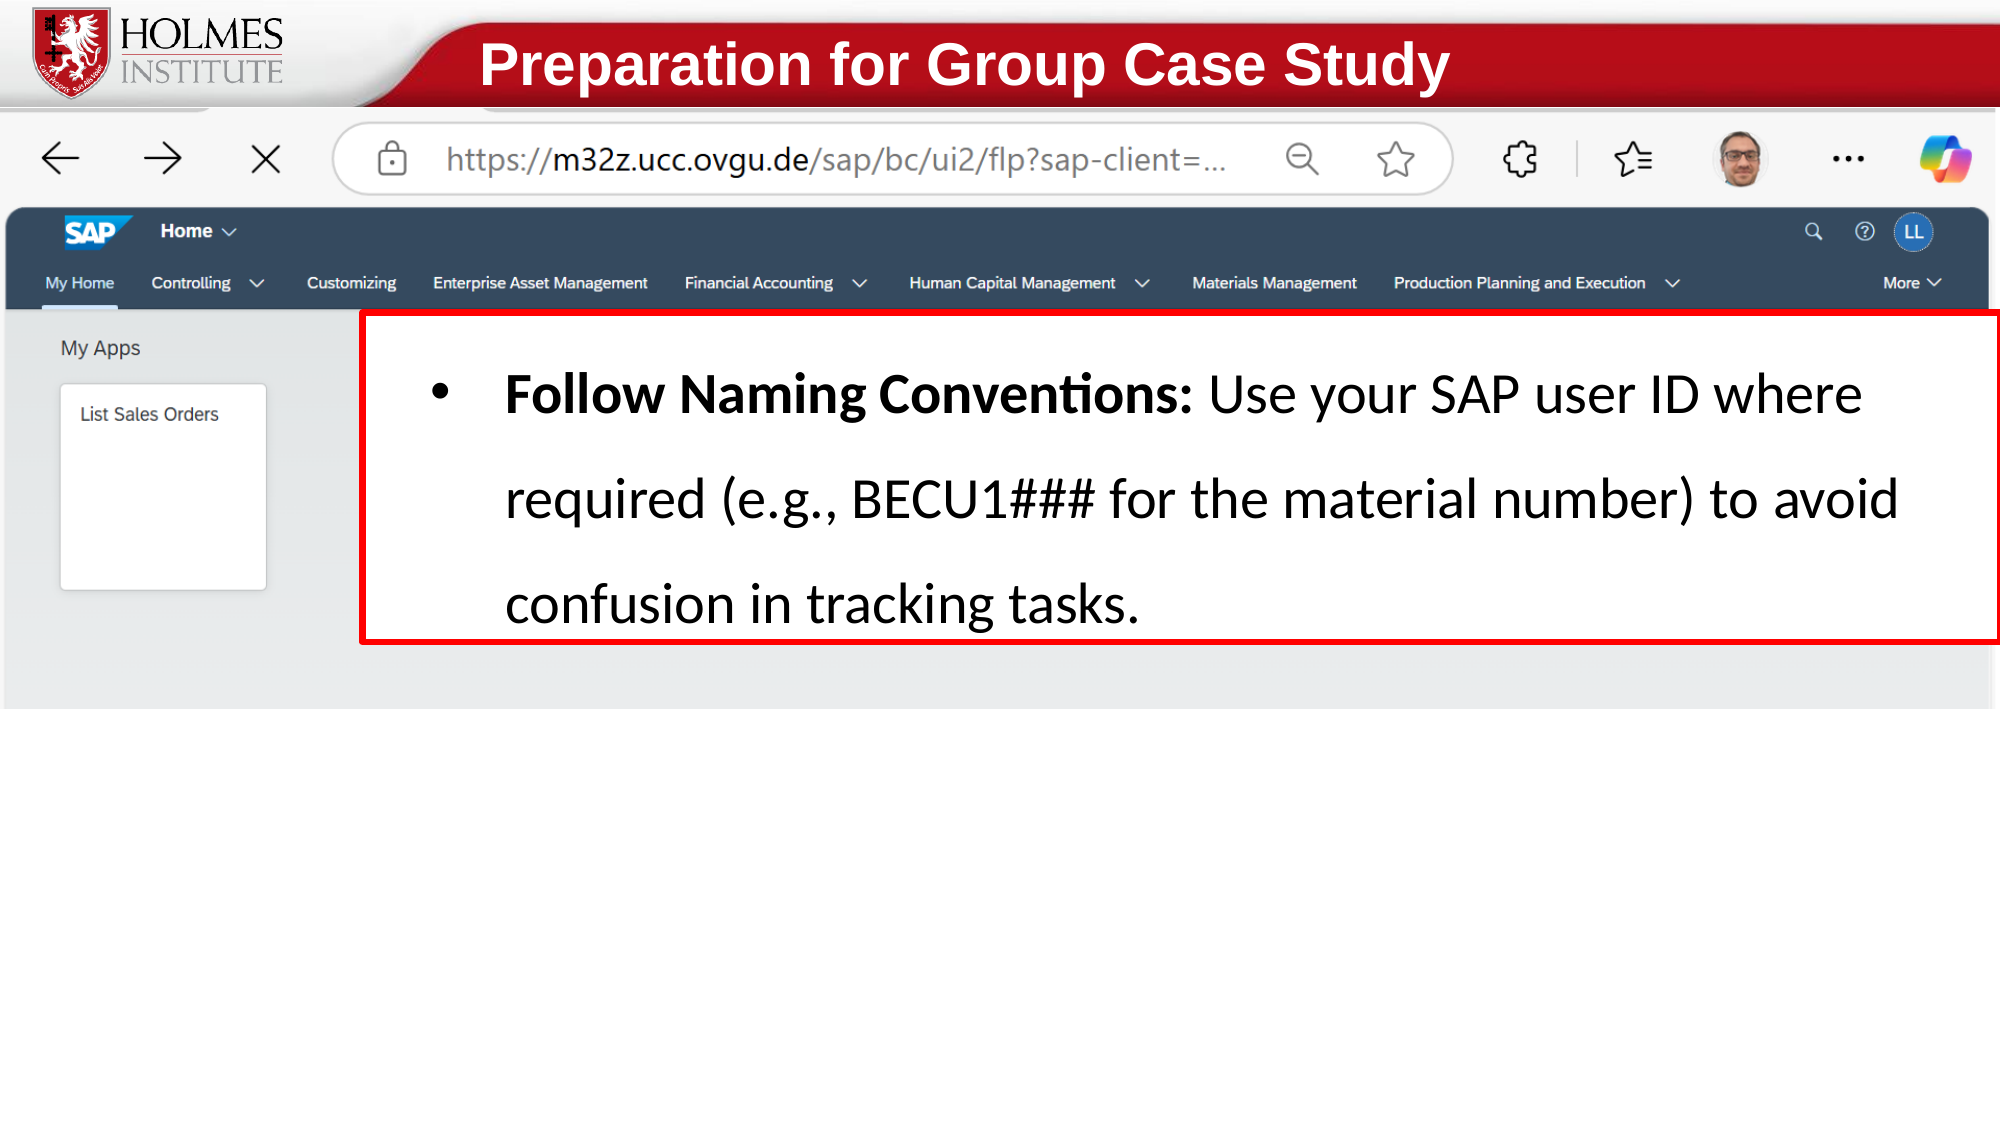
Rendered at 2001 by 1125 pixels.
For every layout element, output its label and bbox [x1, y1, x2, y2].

text_box [0, 0, 2000, 107]
picture [0, 108, 1996, 709]
